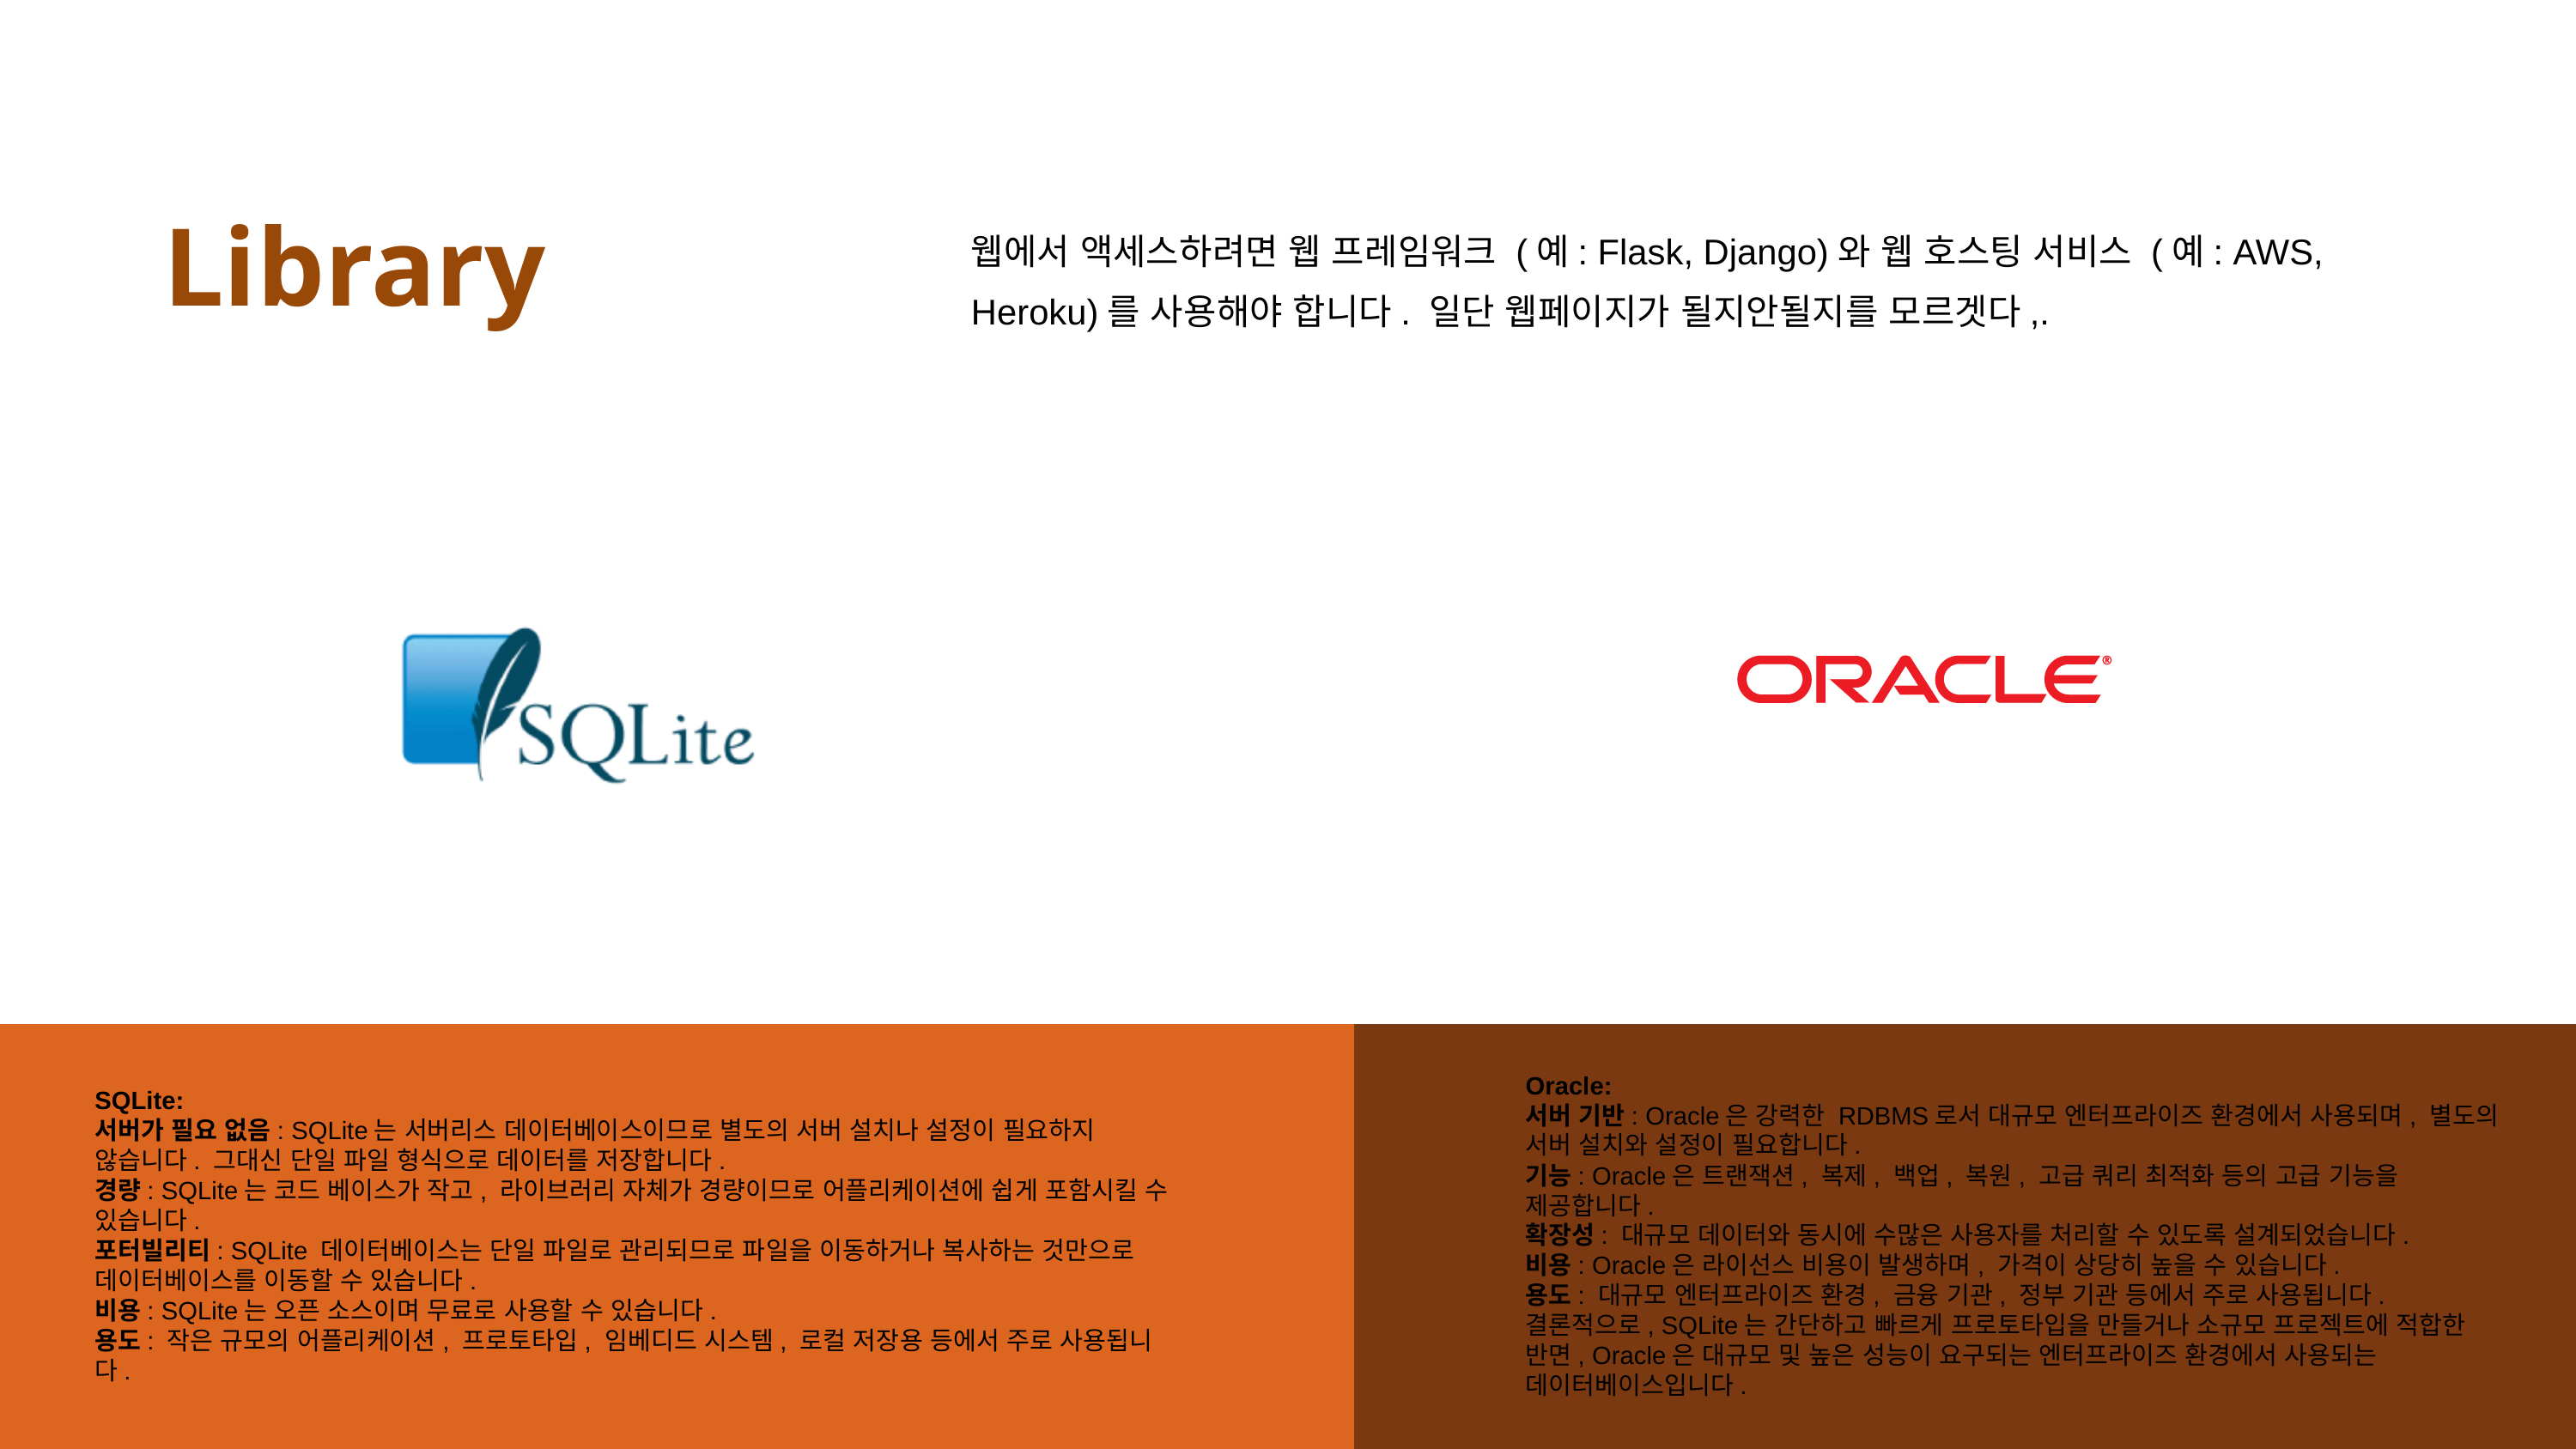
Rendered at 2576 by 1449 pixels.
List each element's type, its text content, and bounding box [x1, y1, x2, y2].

text_box Library [163, 147, 2241, 328]
picture [396, 621, 760, 788]
text_box 웹에서 액세스하려면 웹 프레임워크 (예: Flask, Django)와 웹 호스팅 서비스 (예: AWS, Heroku)를 사용해야 합니다. 일단 웹페이지가 될지안될지를 모르겟다,. [970, 211, 2379, 332]
text_box Oracle: 서버 기반: Oracle은 강력한 RDBMS로서 대규모 엔터프라이즈 환경에서 사용되며, 별도의 서버 설치와 설정이 필요합니다. 기능: Oracle은 트랜잭션, 복제, 백업, 복원, 고급 쿼리 최적화 등의 고급 기능을 제공합니다. 확장성: 대규모 데이터와 동시에 수많은 사용자를 처리할 수 있도록 설계되었습니다. 비용: Oracle은 라이선스 비용이 발생하며, 가격이 상당히 높을 수 있습니다. 용도: 대규모 엔터프라이즈 환경, 금융 기관, 정부 기관 등에서 주로 사용됩니다. 결론적으로, SQLite는 간단하고 빠르게 프로토타입을 만들거나 소규모 프로젝트에 적합한 반면, Oracle은 대규모 및 높은 성능이 요구되는 엔터프라이즈 환경에서 사용되는 데이터베이스입니다. [1525, 1069, 2516, 1400]
text_box [0, 1024, 1354, 1449]
text_box SQLite: 서버가 필요 없음: SQLite는 서버리스 데이터베이스이므로 별도의 서버 설치나 설정이 필요하지 않습니다. 그대신 단일 파일 형식으로 데이터를 저장합니다. 경량: SQLite는 코드 베이스가 작고, 라이브러리 자체가 경량이므로 어플리케이션에 쉽게 포함시킬 수 있습니다. 포터빌리티: SQLite 데이터베이스는 단일 파일로 관리되므로 파일을 이동하거나 복사하는 것만으로 데이터베이스를 이동할 수 있습니다. 비용: SQLite는 오픈 소스이며 무료로 사용할 수 있습니다. 용도: 작은 규모의 어플리케이션, 프로토타입, 임베디드 시스템, 로컬 저장용 등에서 주로 사용됩니다. [94, 1084, 1183, 1385]
picture [1689, 502, 2159, 855]
text_box [1354, 1024, 2576, 1449]
